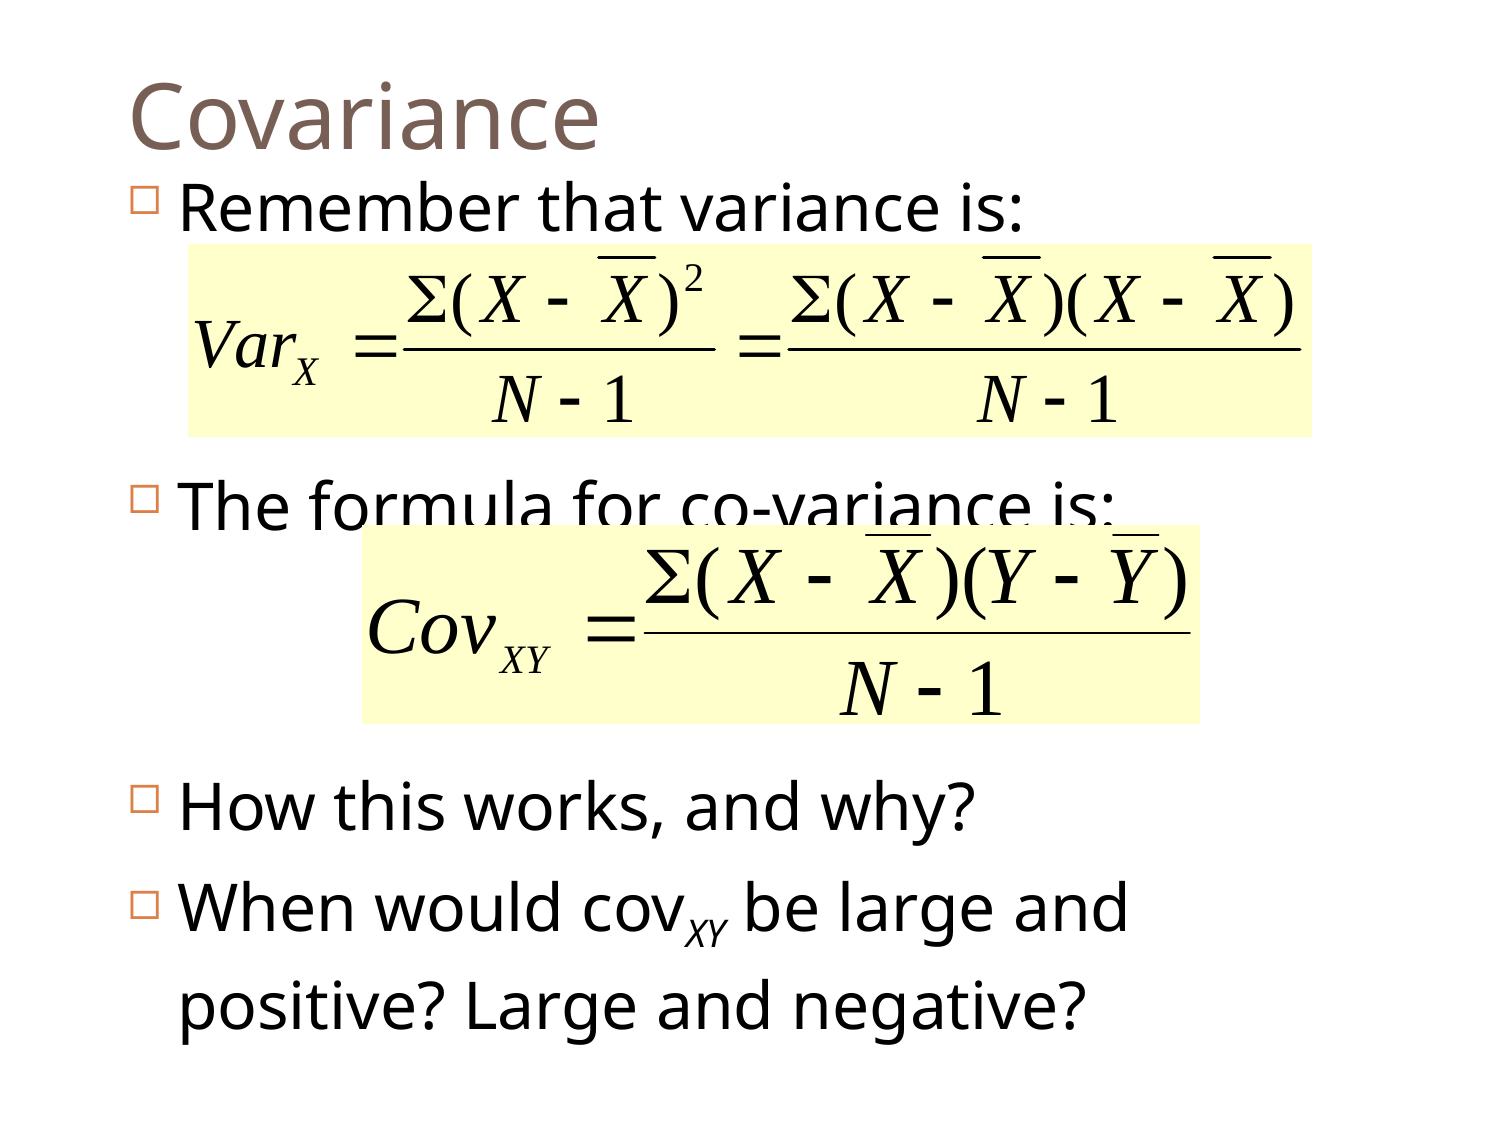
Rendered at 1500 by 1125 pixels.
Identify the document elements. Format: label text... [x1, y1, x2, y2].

list Remember that variance is: The formula for co-variance is: How this works, and why? When would covXY be large and positive? Large and negative? [112, 149, 1425, 1050]
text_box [362, 524, 1201, 725]
title Covariance [112, 37, 1388, 149]
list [187, 243, 1313, 438]
